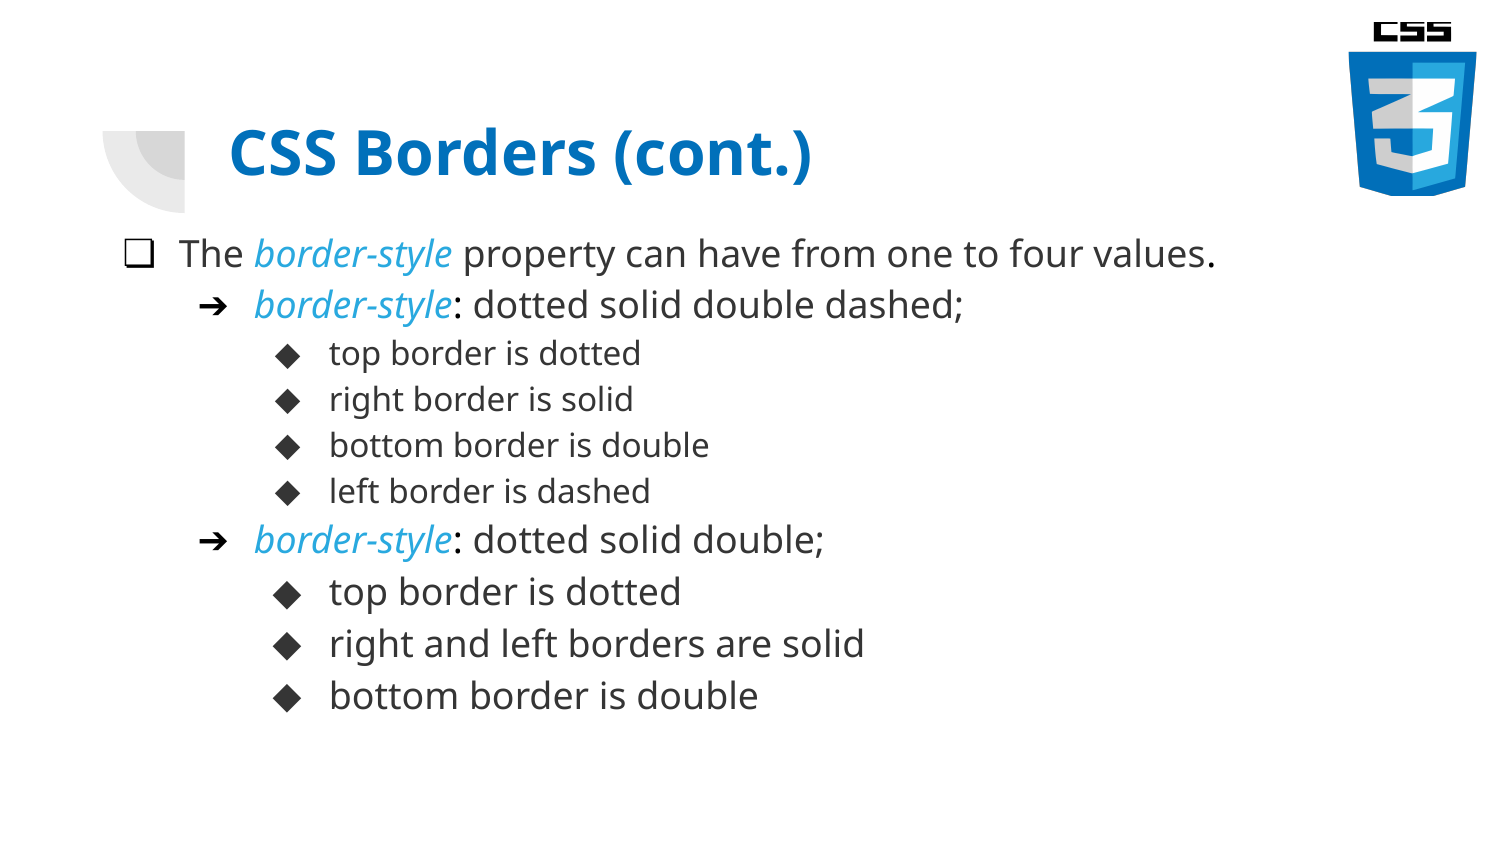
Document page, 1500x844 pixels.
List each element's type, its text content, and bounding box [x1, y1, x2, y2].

title CSS Borders (cont.) [213, 98, 1500, 208]
picture [1348, 22, 1477, 196]
title The border-style property can have from one to four values. border-style: dotted solid double dashed; top border is dotted right border is solid bottom border is double left border is dashed border-style: dotted solid double; top border is dotted right and left borders are solid bottom border is double [88, 207, 1464, 844]
